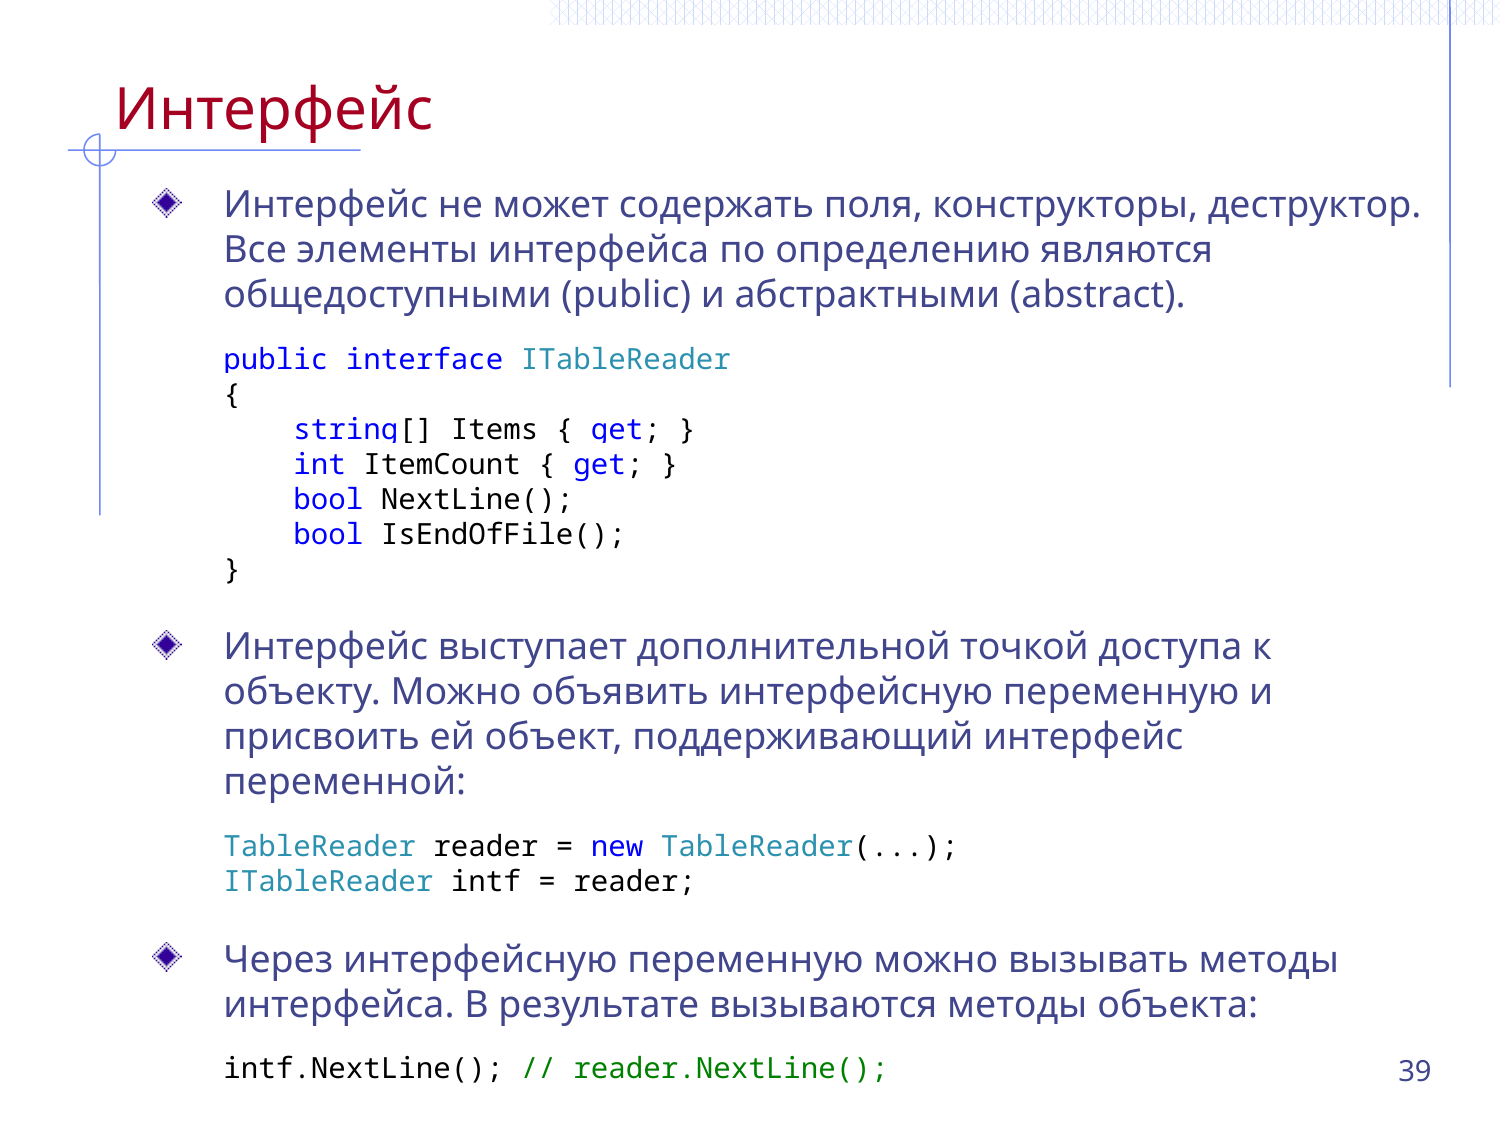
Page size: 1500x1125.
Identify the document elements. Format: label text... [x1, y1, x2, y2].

slide_number 39 [1074, 1025, 1447, 1100]
list Интерфейс не может содержать поля, конструкторы, деструктор. Все элементы интерфейса по определению являются общедоступными (public) и абстрактными (abstract). public interface ITableReader { string[] Items { get; } int ItemCount { get; } bool NextLine(); bool IsEndOfFile(); } Интерфейс выступает дополнительной точкой доступа к объекту. Можно объявить интерфейсную переменную и присвоить ей объект, поддерживающий интерфейс переменной: TableReader reader = new TableReader(...); ITableReader intf = reader; Через интерфейсную переменную можно вызывать методы интерфейса. В результате вызываются методы объекта: intf.NextLine(); // reader.NextLine(); [137, 172, 1447, 1125]
title Интерфейс [99, 50, 1375, 149]
picture [152, 188, 182, 218]
picture [152, 630, 182, 660]
picture [152, 942, 182, 972]
